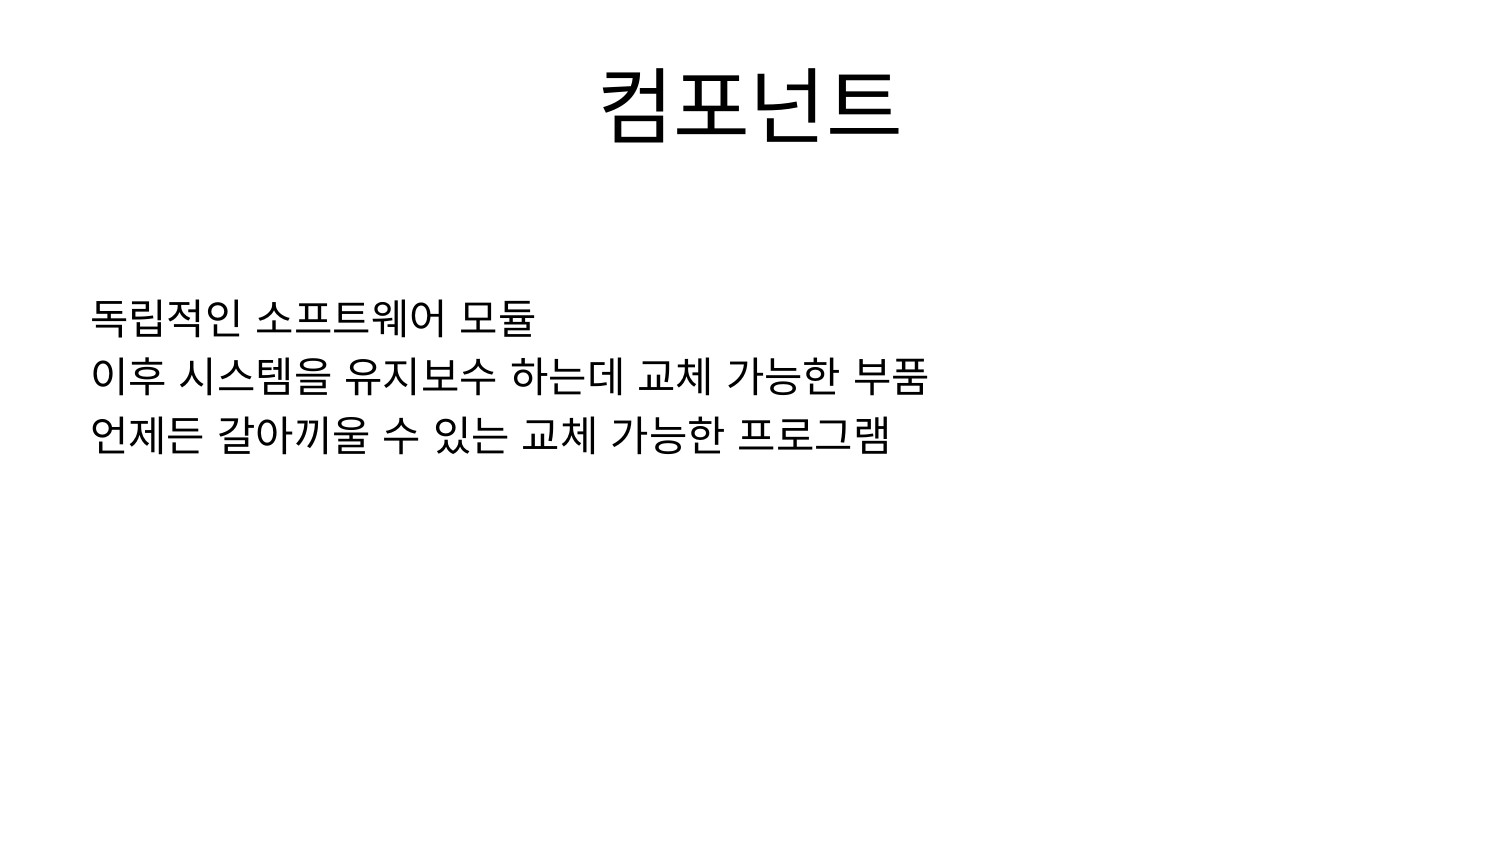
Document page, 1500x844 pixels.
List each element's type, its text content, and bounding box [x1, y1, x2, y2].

title 컴포넌트 [75, 33, 1425, 175]
list 독립적인 소프트웨어 모듈 이후 시스템을 유지보수 하는데 교체 가능한 부품 언제든 갈아끼울 수 있는 교체 가능한 프로그램 [75, 196, 1425, 754]
